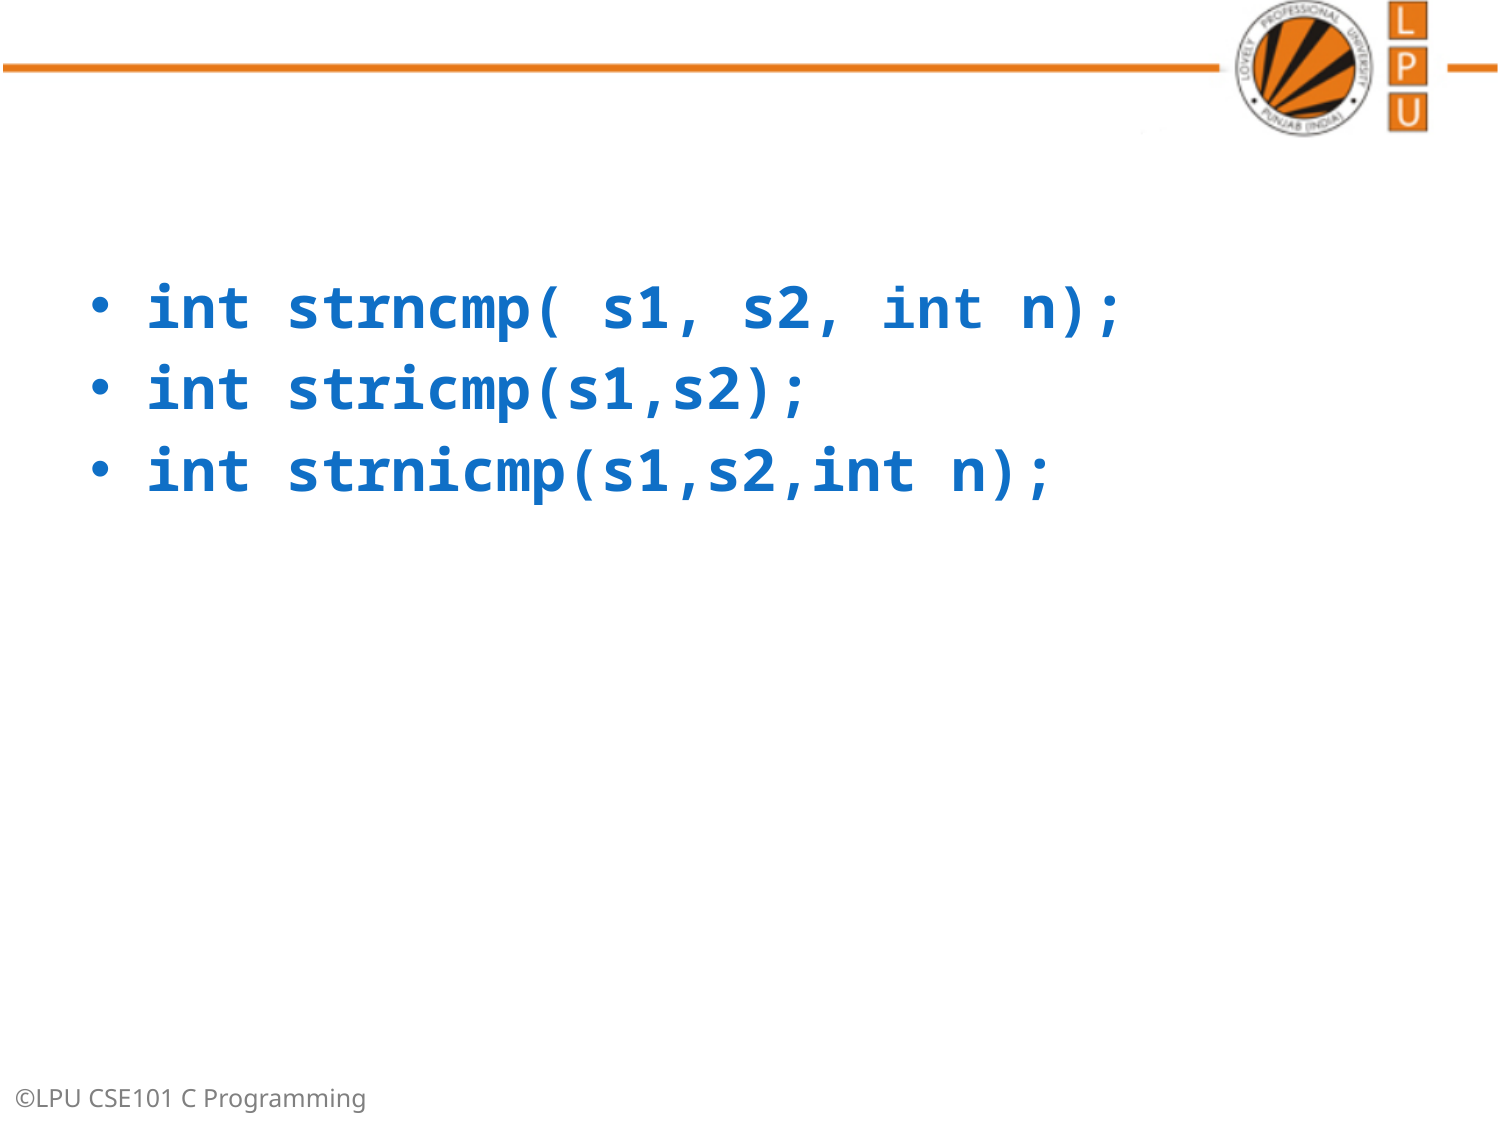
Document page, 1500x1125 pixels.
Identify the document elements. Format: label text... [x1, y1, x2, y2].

list int strncmp( s1, s2, int n); int stricmp(s1,s2); int strnicmp(s1,s2,int n); [75, 262, 1425, 1005]
picture [3, 0, 1500, 155]
